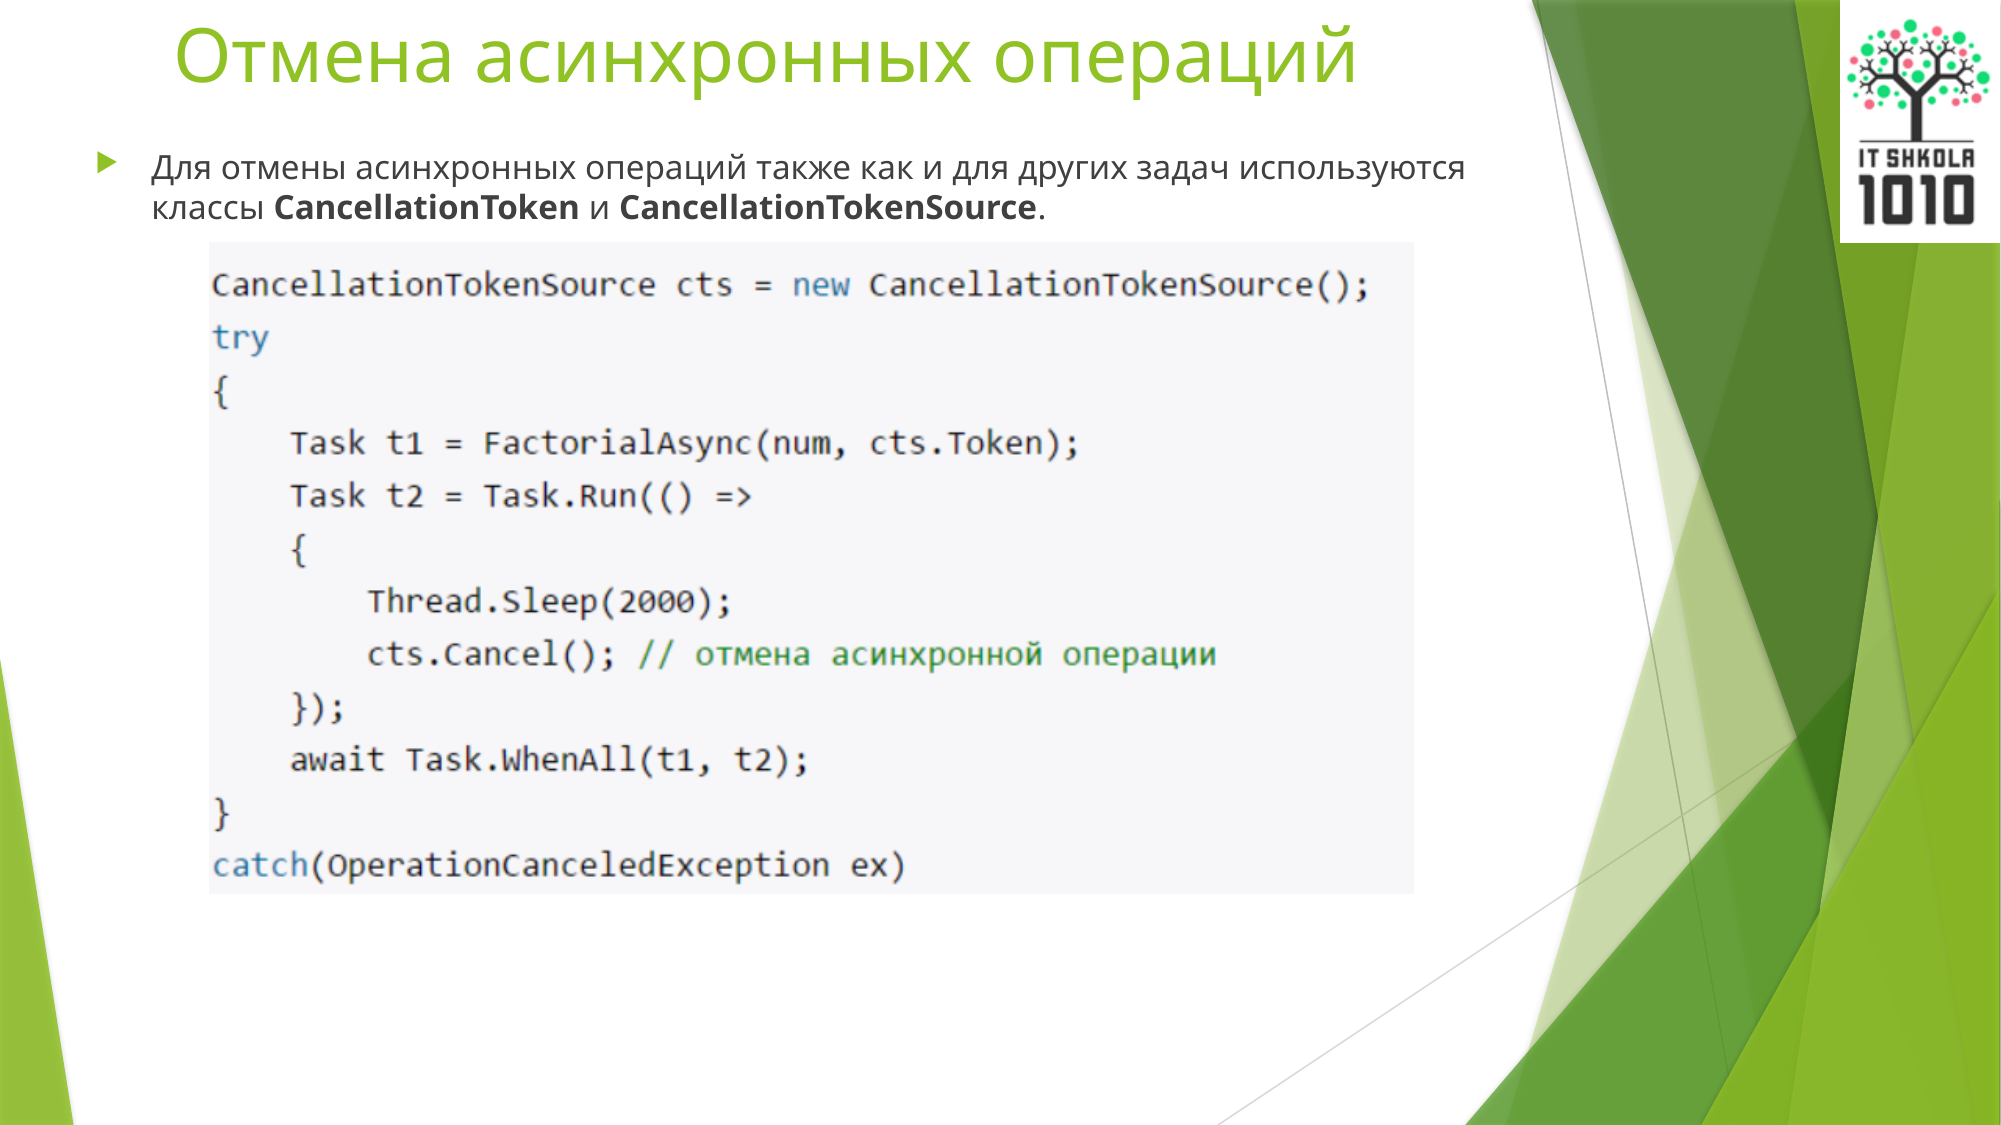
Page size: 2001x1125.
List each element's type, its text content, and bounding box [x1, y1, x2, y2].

list Для отмены асинхронных операций также как и для других задач используются классы CancellationToken и CancellationTokenSource. [80, 139, 1543, 1107]
picture [1839, 0, 2000, 243]
picture [208, 241, 1415, 895]
title Отмена асинхронных операций [0, 0, 1534, 112]
